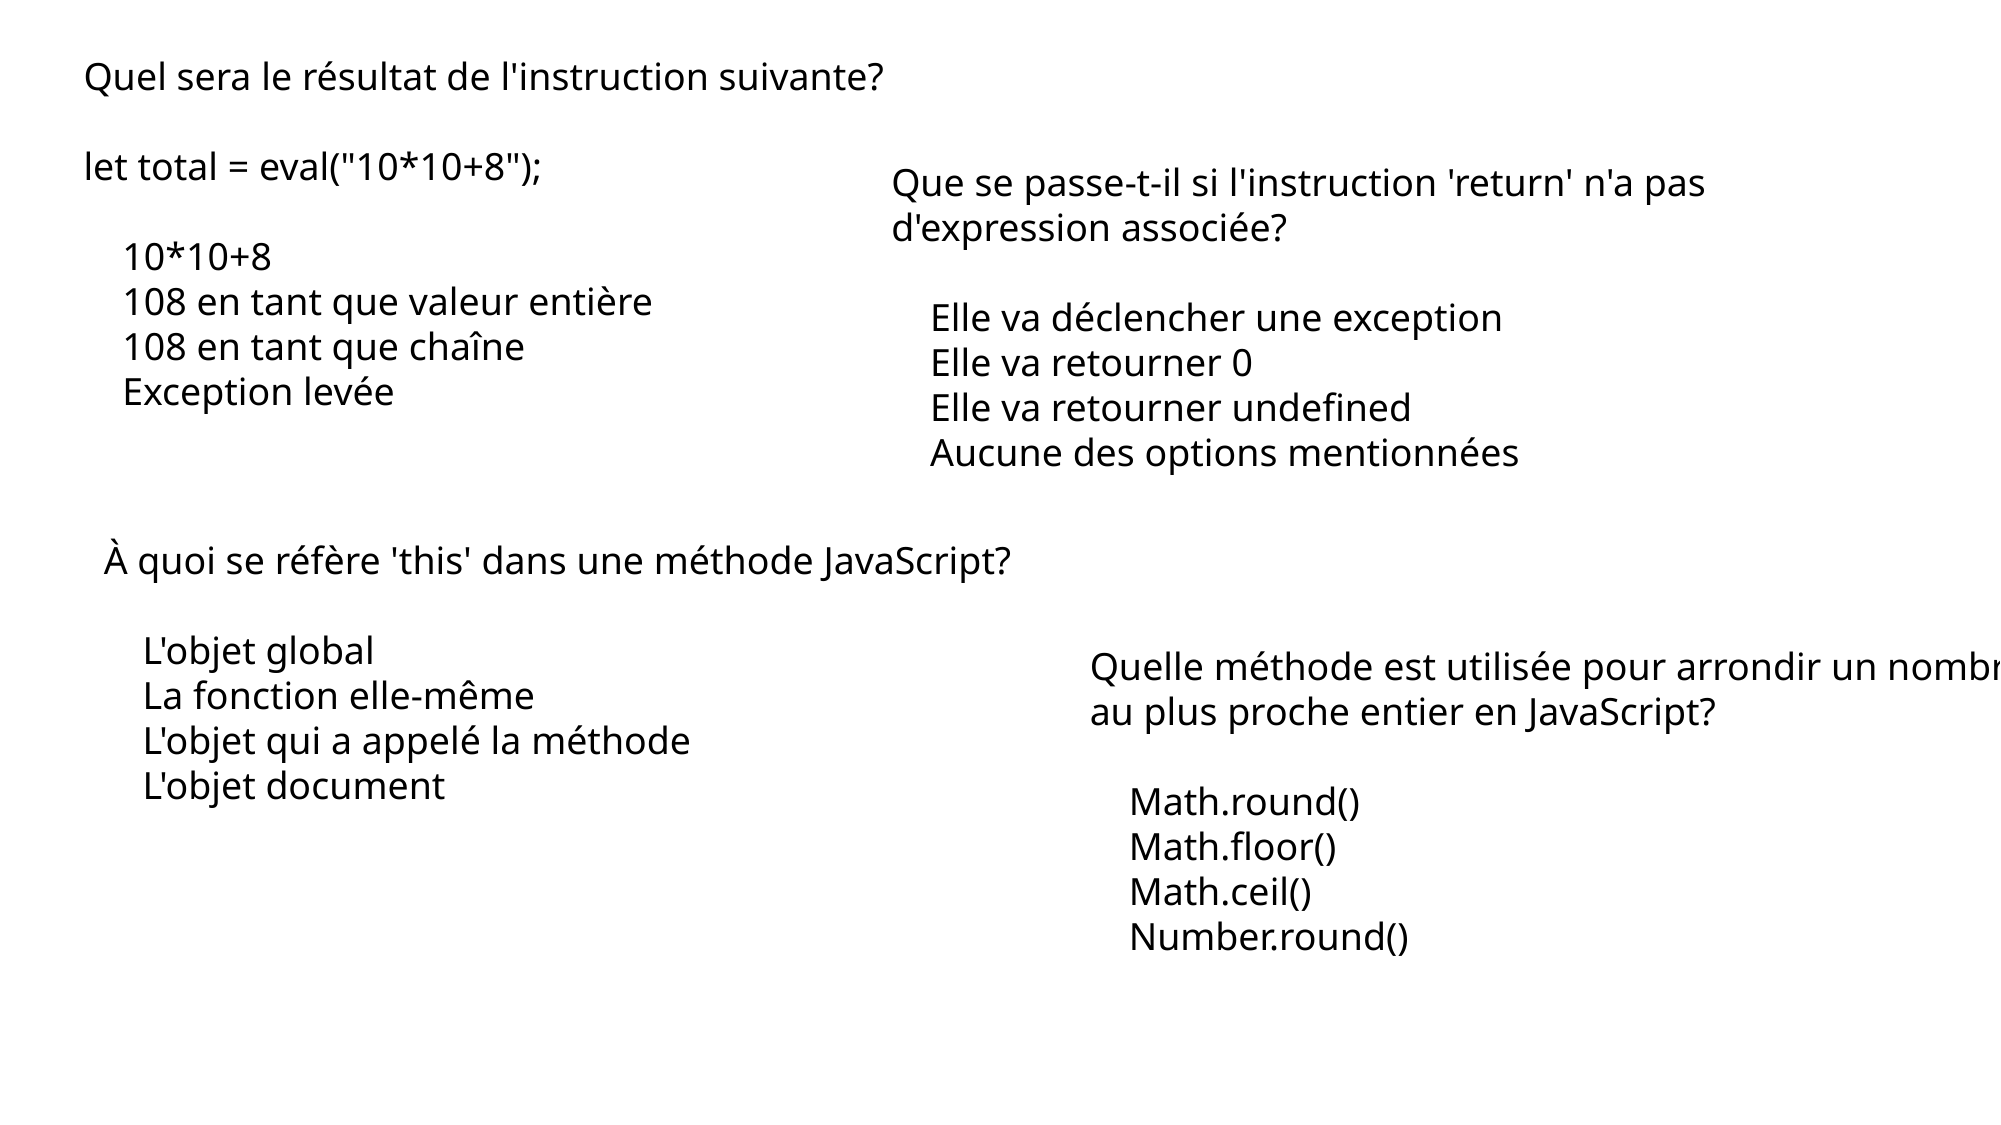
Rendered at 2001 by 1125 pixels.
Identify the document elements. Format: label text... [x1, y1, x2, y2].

text_box Que se passe-t-il si l'instruction 'return' n'a pas d'expression associée? Elle va déclencher une exception Elle va retourner 0 Elle va retourner undefined Aucune des options mentionnées [876, 151, 1877, 526]
text_box Quel sera le résultat de l'instruction suivante? let total = eval("10*10+8"); 10*10+8 108 en tant que valeur entière 108 en tant que chaîne Exception levée [68, 45, 1069, 466]
text_box À quoi se réfère 'this' dans une méthode JavaScript? L'objet global La fonction elle-même L'objet qui a appelé la méthode L'objet document [89, 529, 1089, 860]
text_box Quelle méthode est utilisée pour arrondir un nombre au plus proche entier en JavaScript? Math.round() Math.floor() Math.ceil() Number.round() [1074, 635, 2000, 1011]
